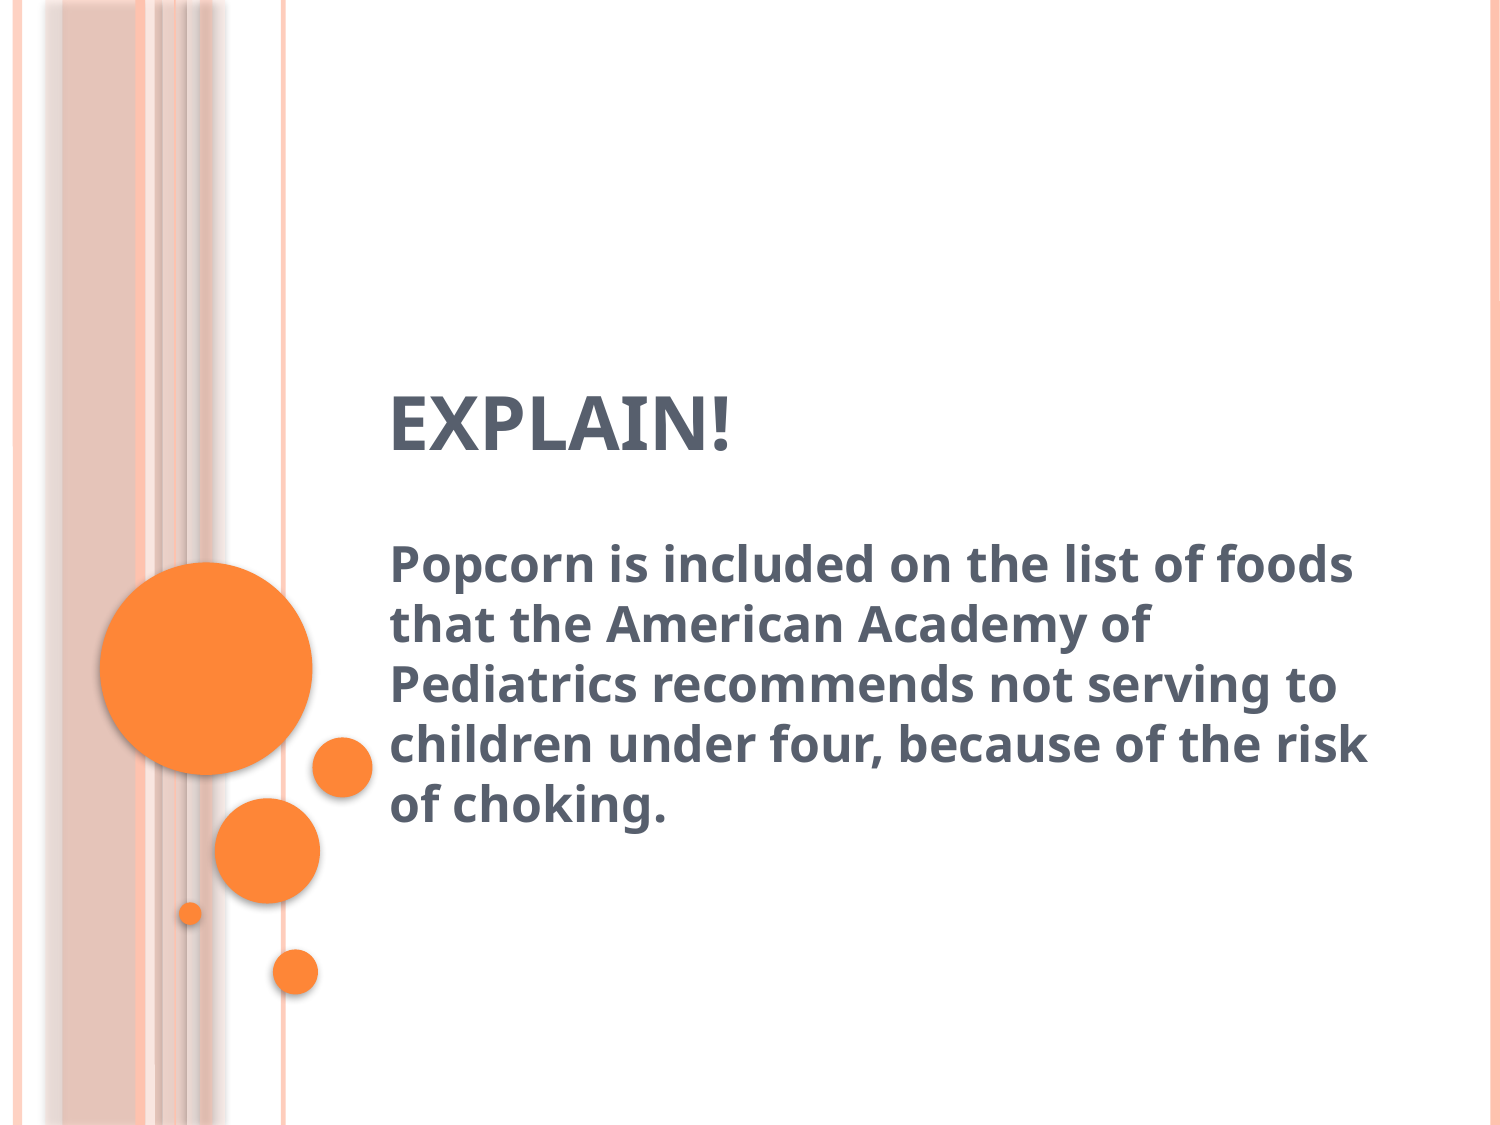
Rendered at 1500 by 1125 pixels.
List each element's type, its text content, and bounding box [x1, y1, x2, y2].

subtitle Popcorn is included on the list of foods that the American Academy of Pediatrics recommends not serving to children under four, because of the risk of choking. [375, 525, 1388, 1046]
title explain! [372, 162, 1385, 474]
